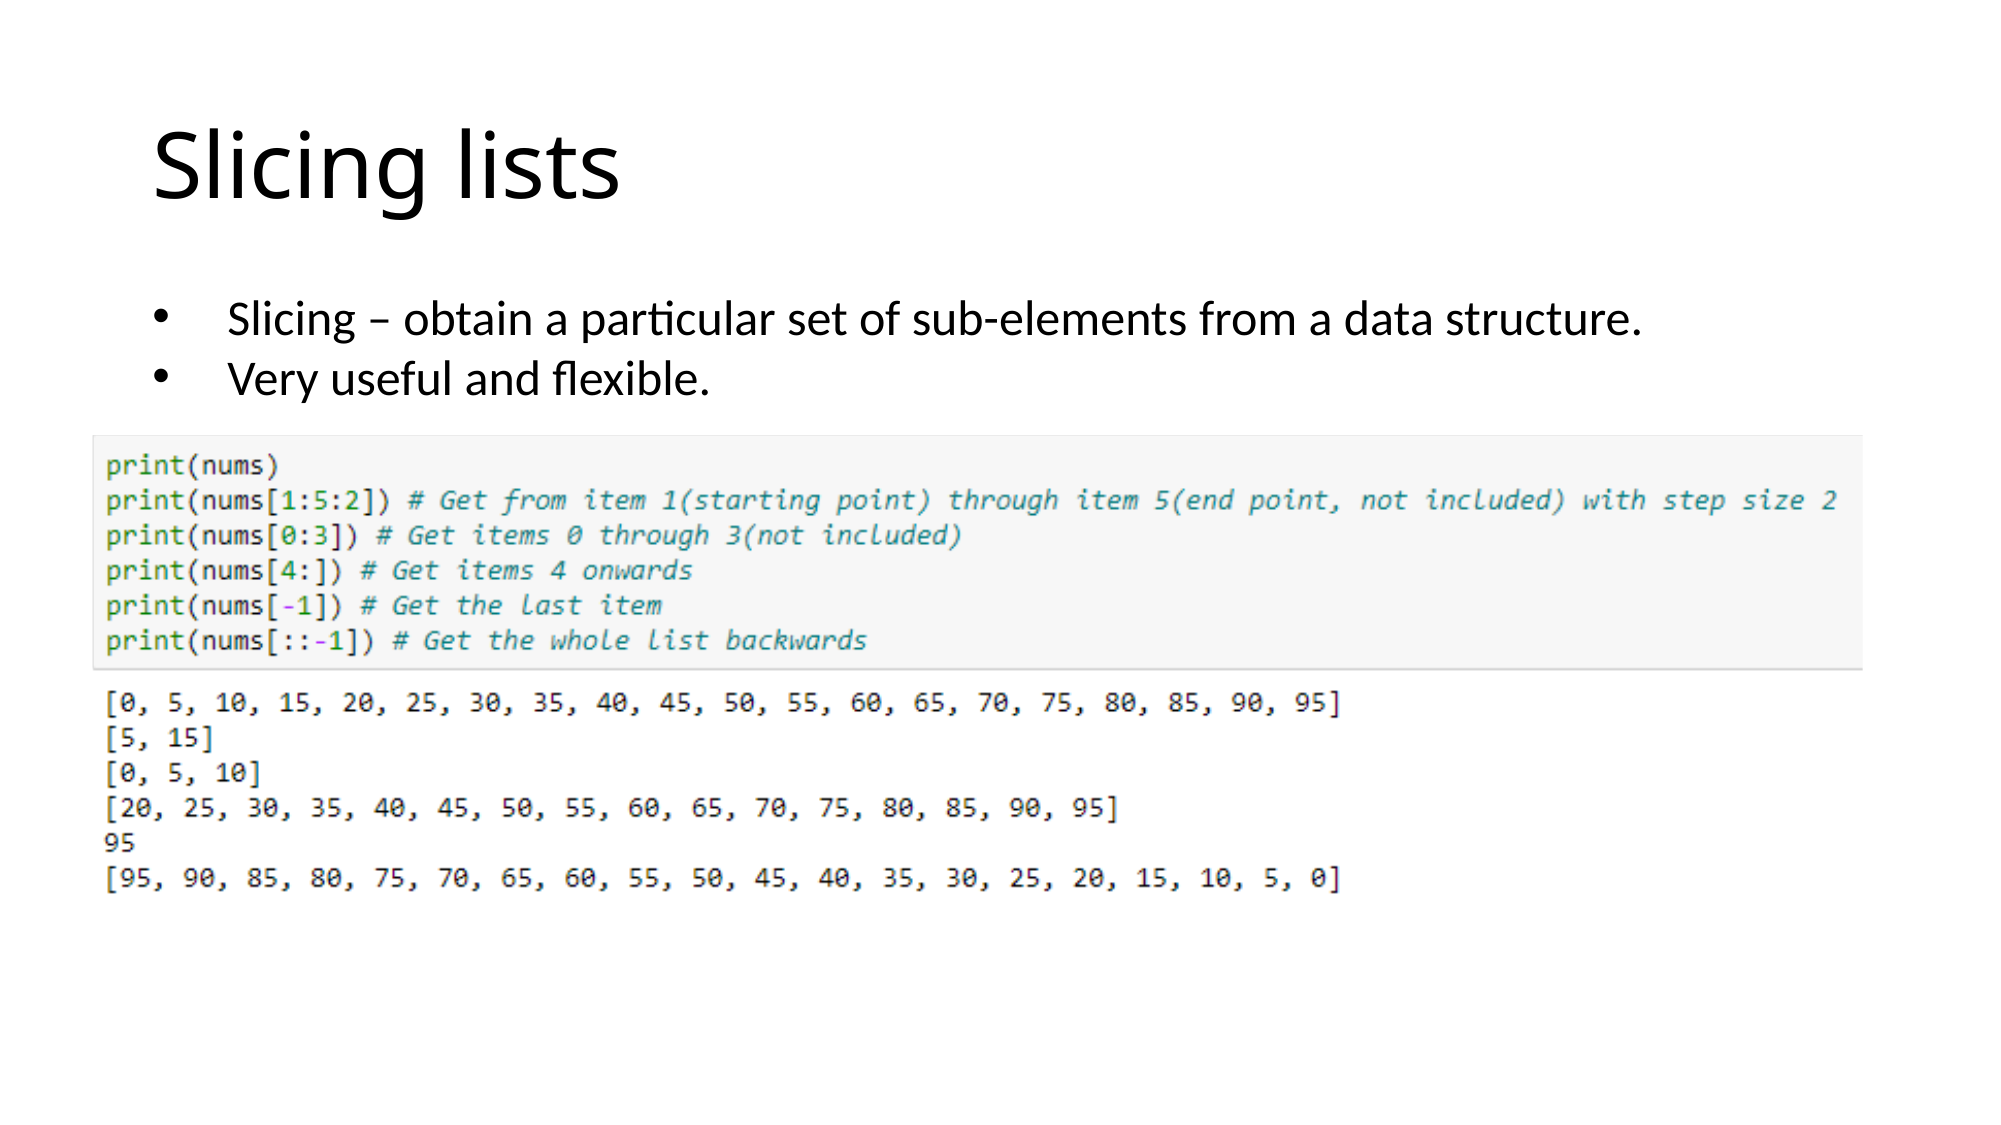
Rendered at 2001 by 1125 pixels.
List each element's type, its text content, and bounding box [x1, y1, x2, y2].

picture [92, 435, 1863, 906]
title Slicing lists [137, 59, 1863, 278]
text_box Slicing – obtain a particular set of sub-elements from a data structure. Very useful and flexible. [137, 277, 1782, 413]
